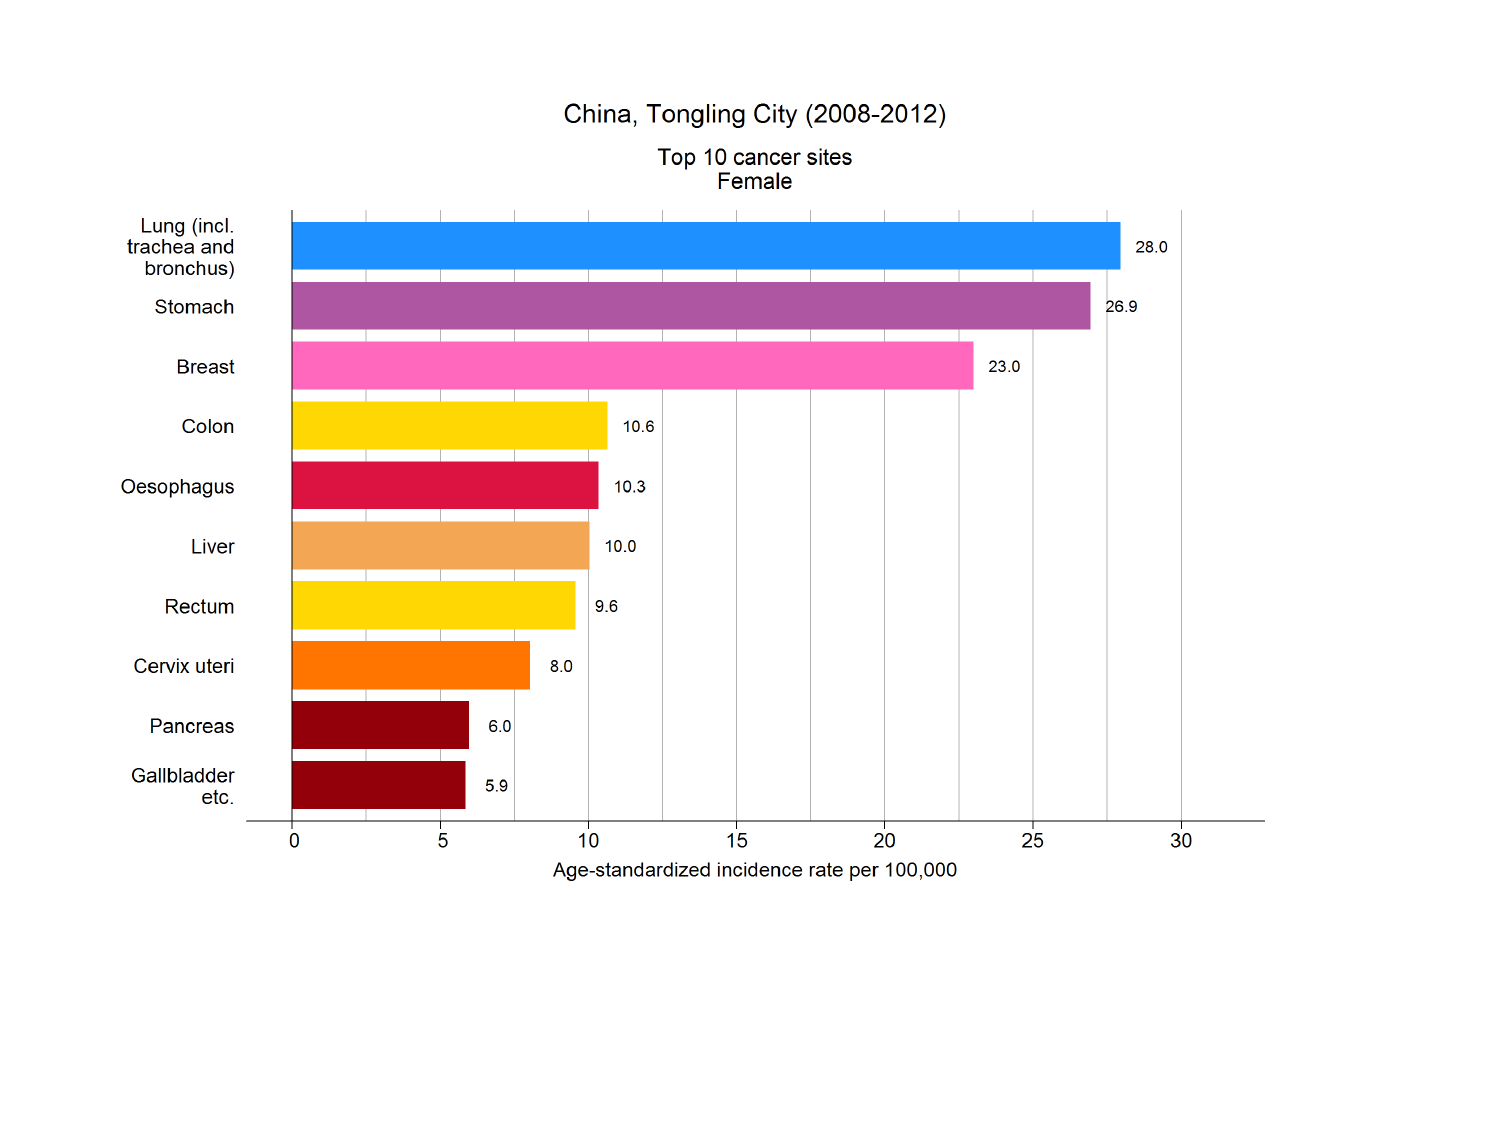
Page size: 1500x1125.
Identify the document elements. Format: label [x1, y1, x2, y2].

list [91, 67, 1293, 917]
